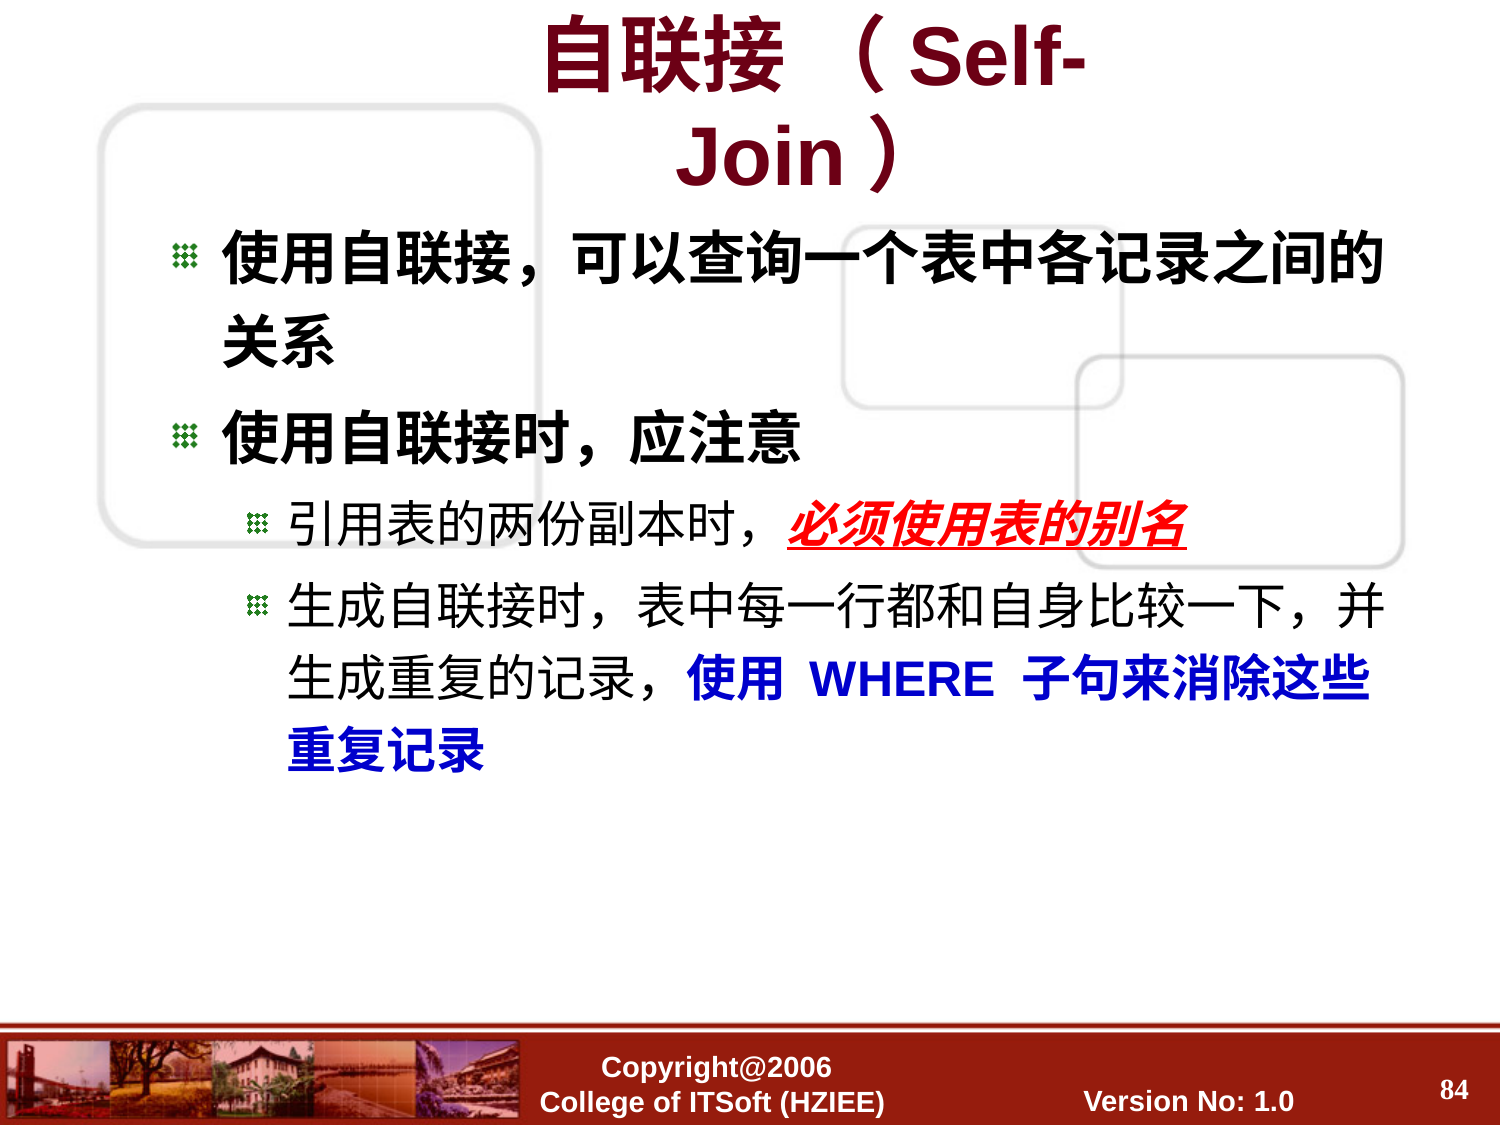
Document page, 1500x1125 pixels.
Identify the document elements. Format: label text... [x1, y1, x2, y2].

title 自联接 （Self-Join） [399, 50, 1225, 154]
picture [0, 0, 1500, 1125]
text_box 使用自联接，可以查询一个表中各记录之间的关系 使用自联接时，应注意 引用表的两份副本时，必须使用表的别名 生成自联接时，表中每一行都和自身比较一下，并生成重复的记录，使用 WHERE 子句来消除这些重复记录 [149, 200, 1413, 850]
